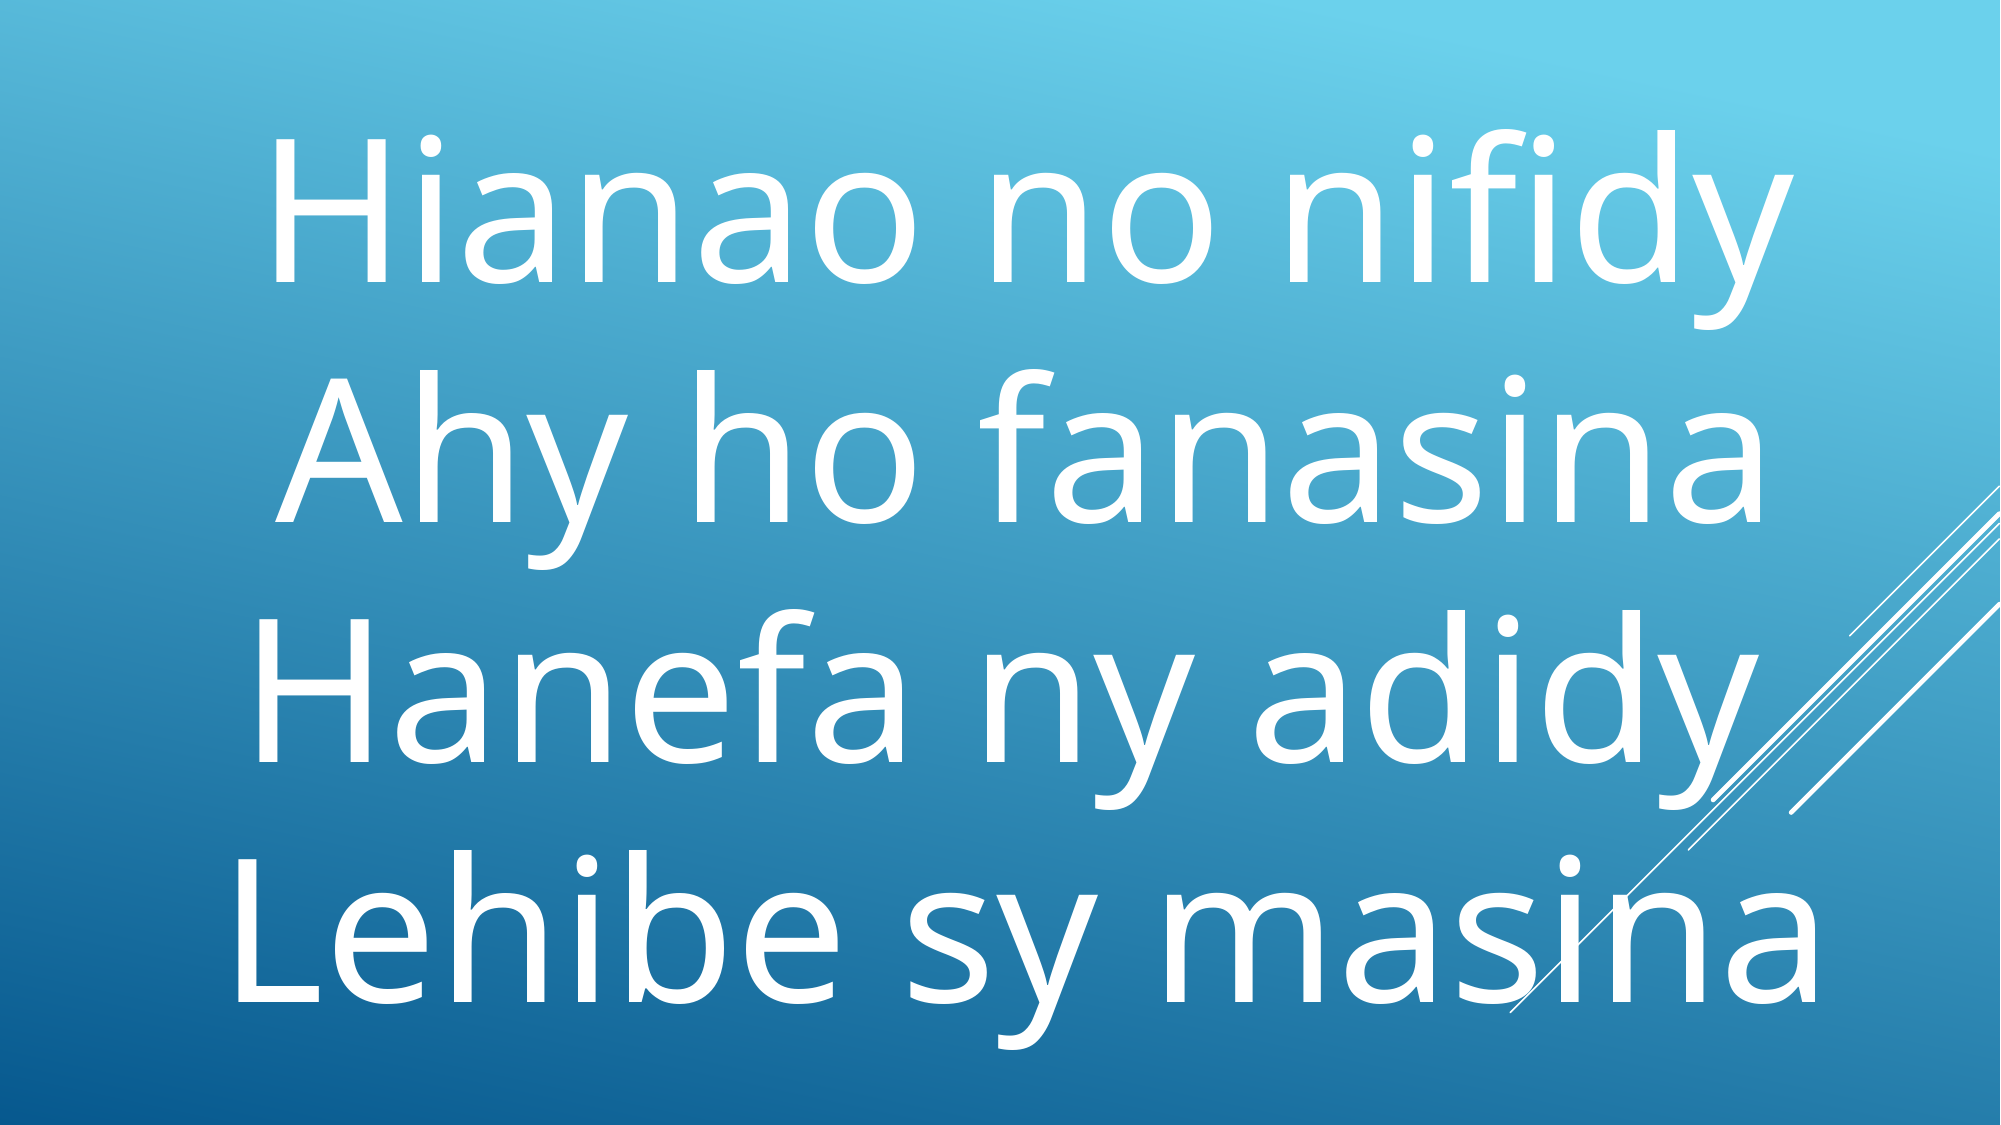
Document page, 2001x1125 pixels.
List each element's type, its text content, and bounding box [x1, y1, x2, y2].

text_box Hianao no nifidy Ahy ho fanasina Hanefa ny adidy Lehibe sy masina [0, 74, 2000, 1050]
